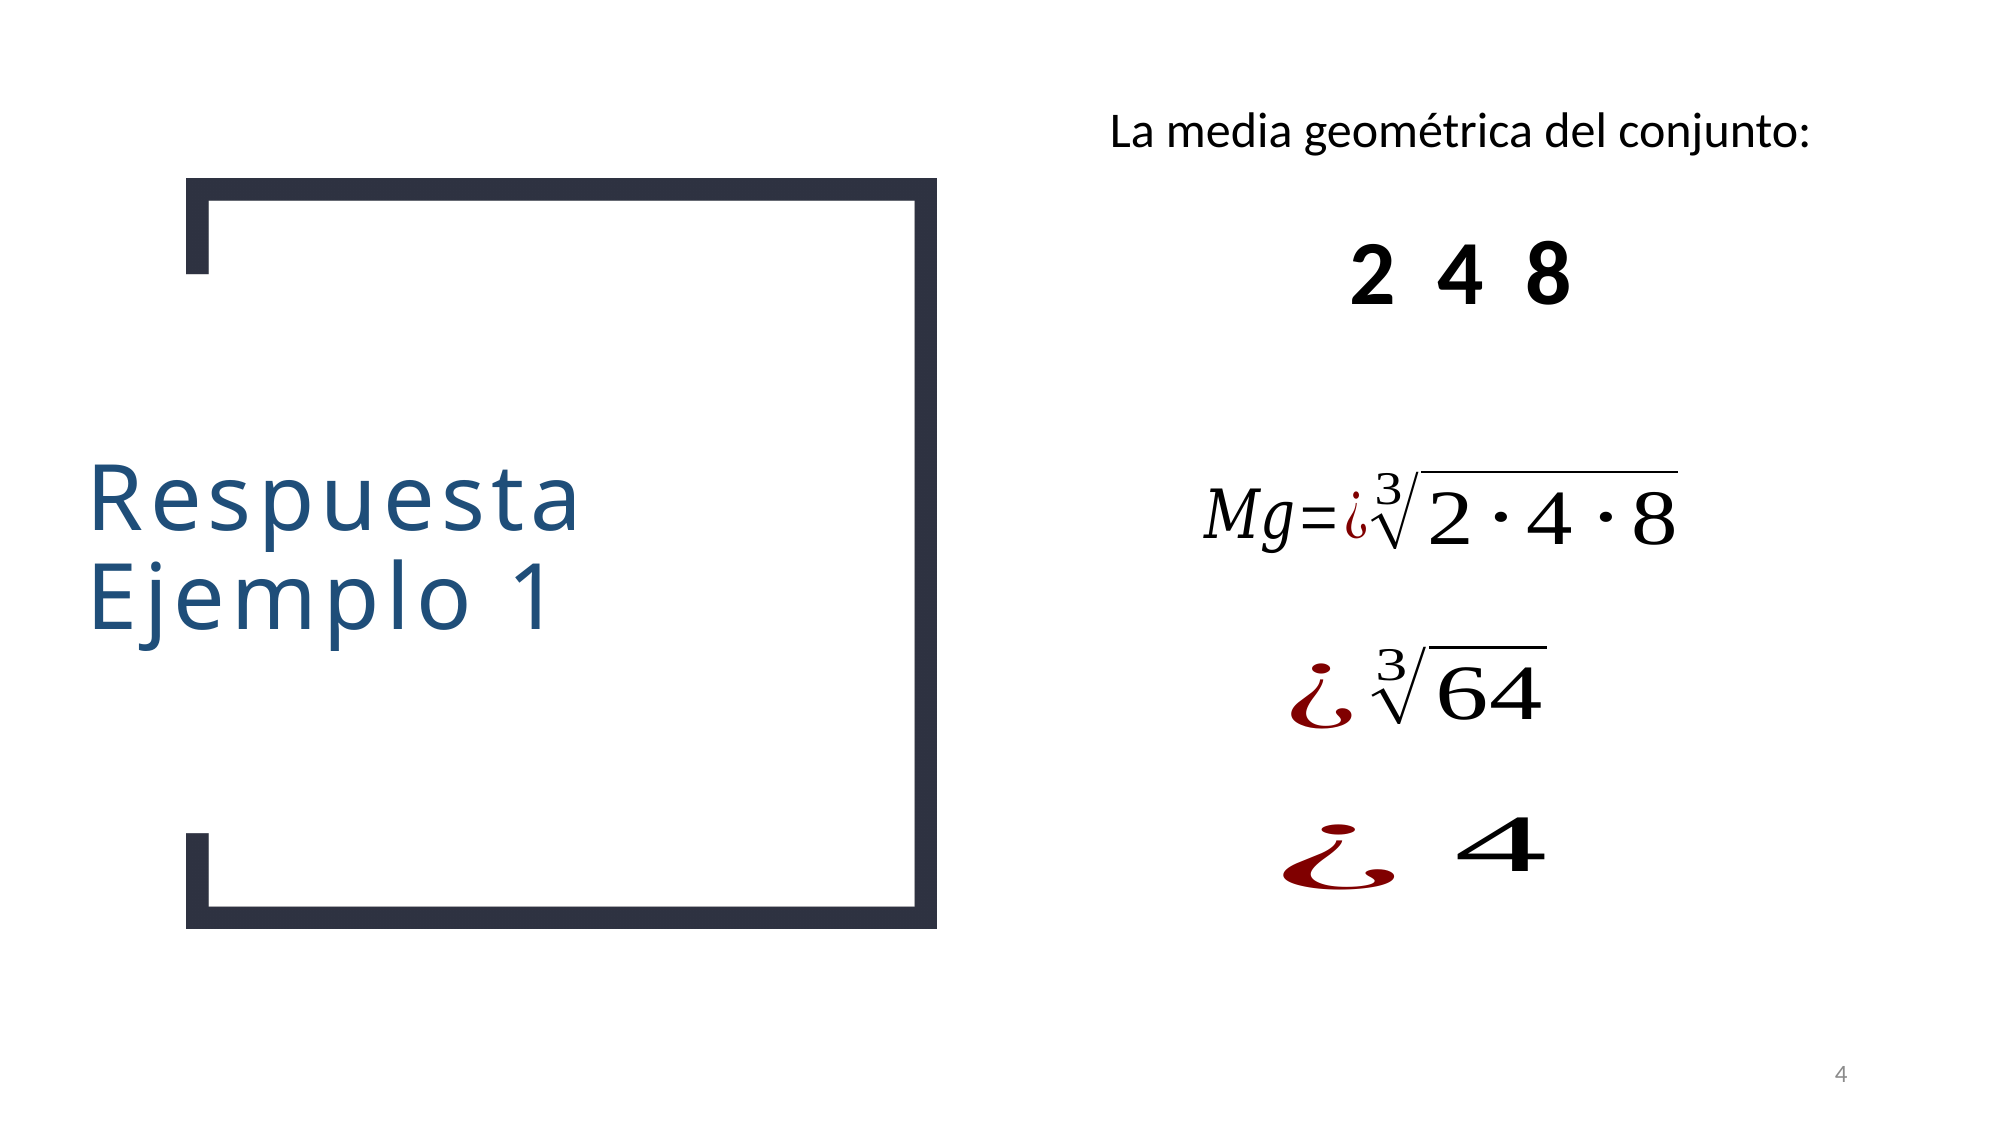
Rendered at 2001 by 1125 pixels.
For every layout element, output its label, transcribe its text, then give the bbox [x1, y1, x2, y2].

slide_number 4 [1412, 1042, 1863, 1103]
picture [186, 178, 937, 929]
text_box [1270, 800, 1552, 895]
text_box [1201, 460, 1680, 563]
title Respuesta Ejemplo 1 [71, 275, 925, 825]
list La media geométrica del conjunto: 2 4 8 [974, 97, 1948, 348]
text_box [1285, 636, 1548, 738]
